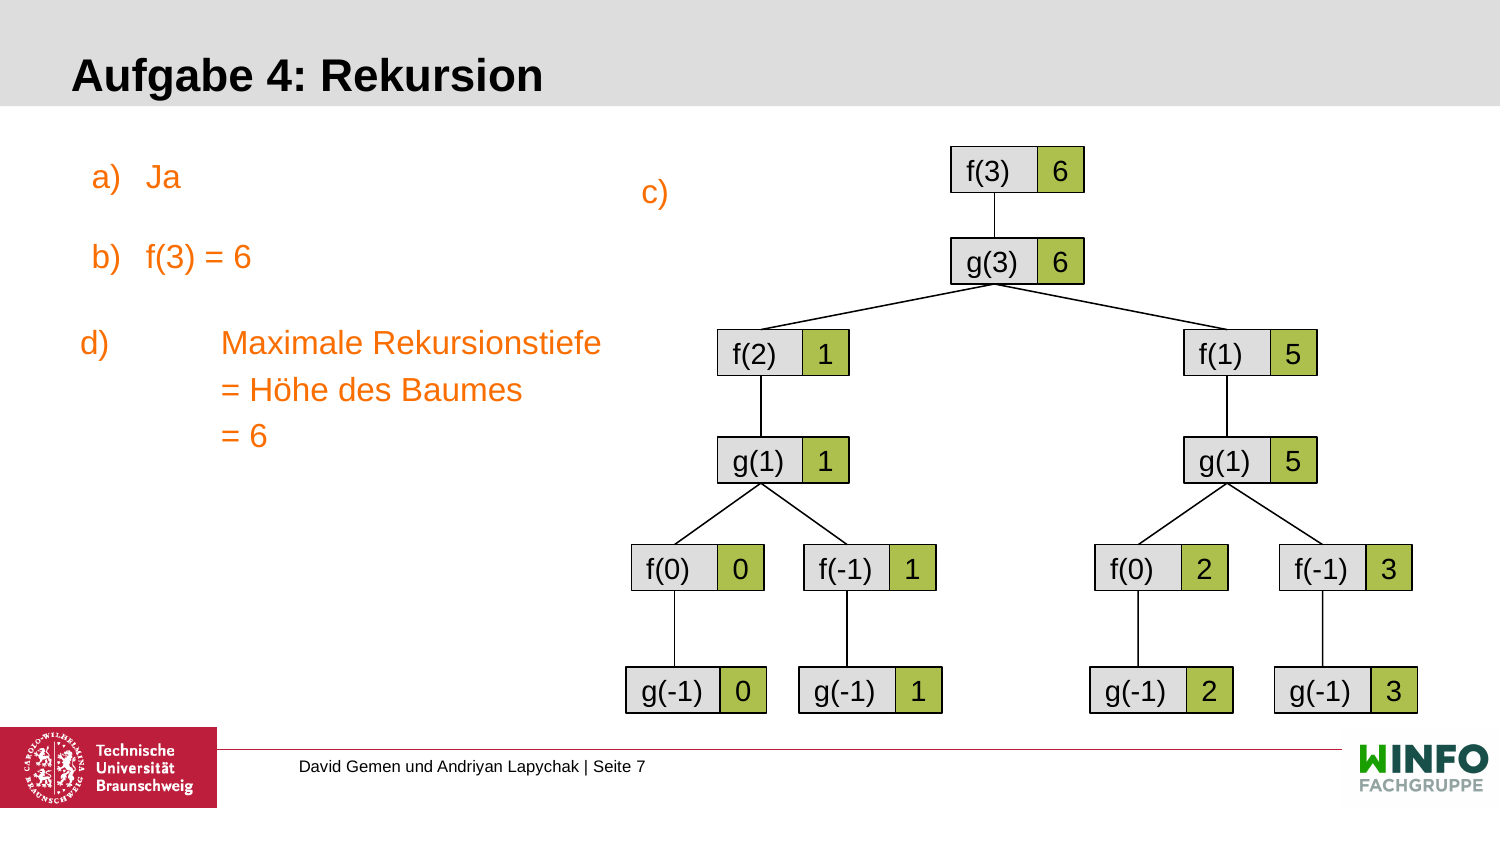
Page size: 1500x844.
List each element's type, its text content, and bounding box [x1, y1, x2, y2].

text_box f(1) [1183, 329, 1270, 376]
text_box 1 [802, 437, 849, 483]
text_box 1 [895, 666, 942, 713]
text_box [1226, 482, 1323, 545]
picture [1342, 727, 1500, 808]
text_box g(-1) [626, 666, 719, 713]
text_box 1 [889, 544, 936, 591]
text_box g(-1) [1274, 666, 1370, 713]
text_box f(-1) [1279, 544, 1365, 591]
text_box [760, 482, 848, 545]
text_box f(2) [717, 329, 802, 376]
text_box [760, 283, 993, 330]
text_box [1137, 482, 1225, 545]
text_box 0 [717, 553, 765, 591]
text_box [674, 482, 759, 545]
text_box c) [626, 154, 704, 225]
text_box 0 [719, 666, 767, 713]
text_box 5 [1270, 329, 1317, 376]
picture [0, 727, 217, 808]
text_box g(1) [1183, 437, 1270, 481]
text_box g(-1) [1089, 666, 1186, 713]
text_box f(-1) [804, 544, 889, 591]
list Ja f(3) = 6 d) Maximale Rekursionstiefe = Höhe des Baumes = 6 [70, 155, 627, 709]
text_box 6 [1037, 146, 1085, 193]
text_box 3 [1365, 544, 1413, 591]
text_box f(0) [631, 544, 717, 591]
title Aufgabe 4: Rekursion [70, 13, 1445, 101]
text_box f(0) [1095, 544, 1181, 591]
text_box 5 [1270, 437, 1317, 481]
text_box g(3) [951, 237, 1037, 282]
text_box f(3) [951, 146, 1037, 193]
text_box g(1) [717, 437, 802, 481]
text_box 2 [1186, 666, 1233, 713]
text_box g(-1) [798, 666, 895, 713]
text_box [994, 283, 1228, 330]
text_box 1 [802, 337, 849, 376]
text_box 2 [1181, 553, 1228, 591]
text_box 3 [1370, 666, 1418, 713]
text_box 6 [1037, 237, 1085, 282]
